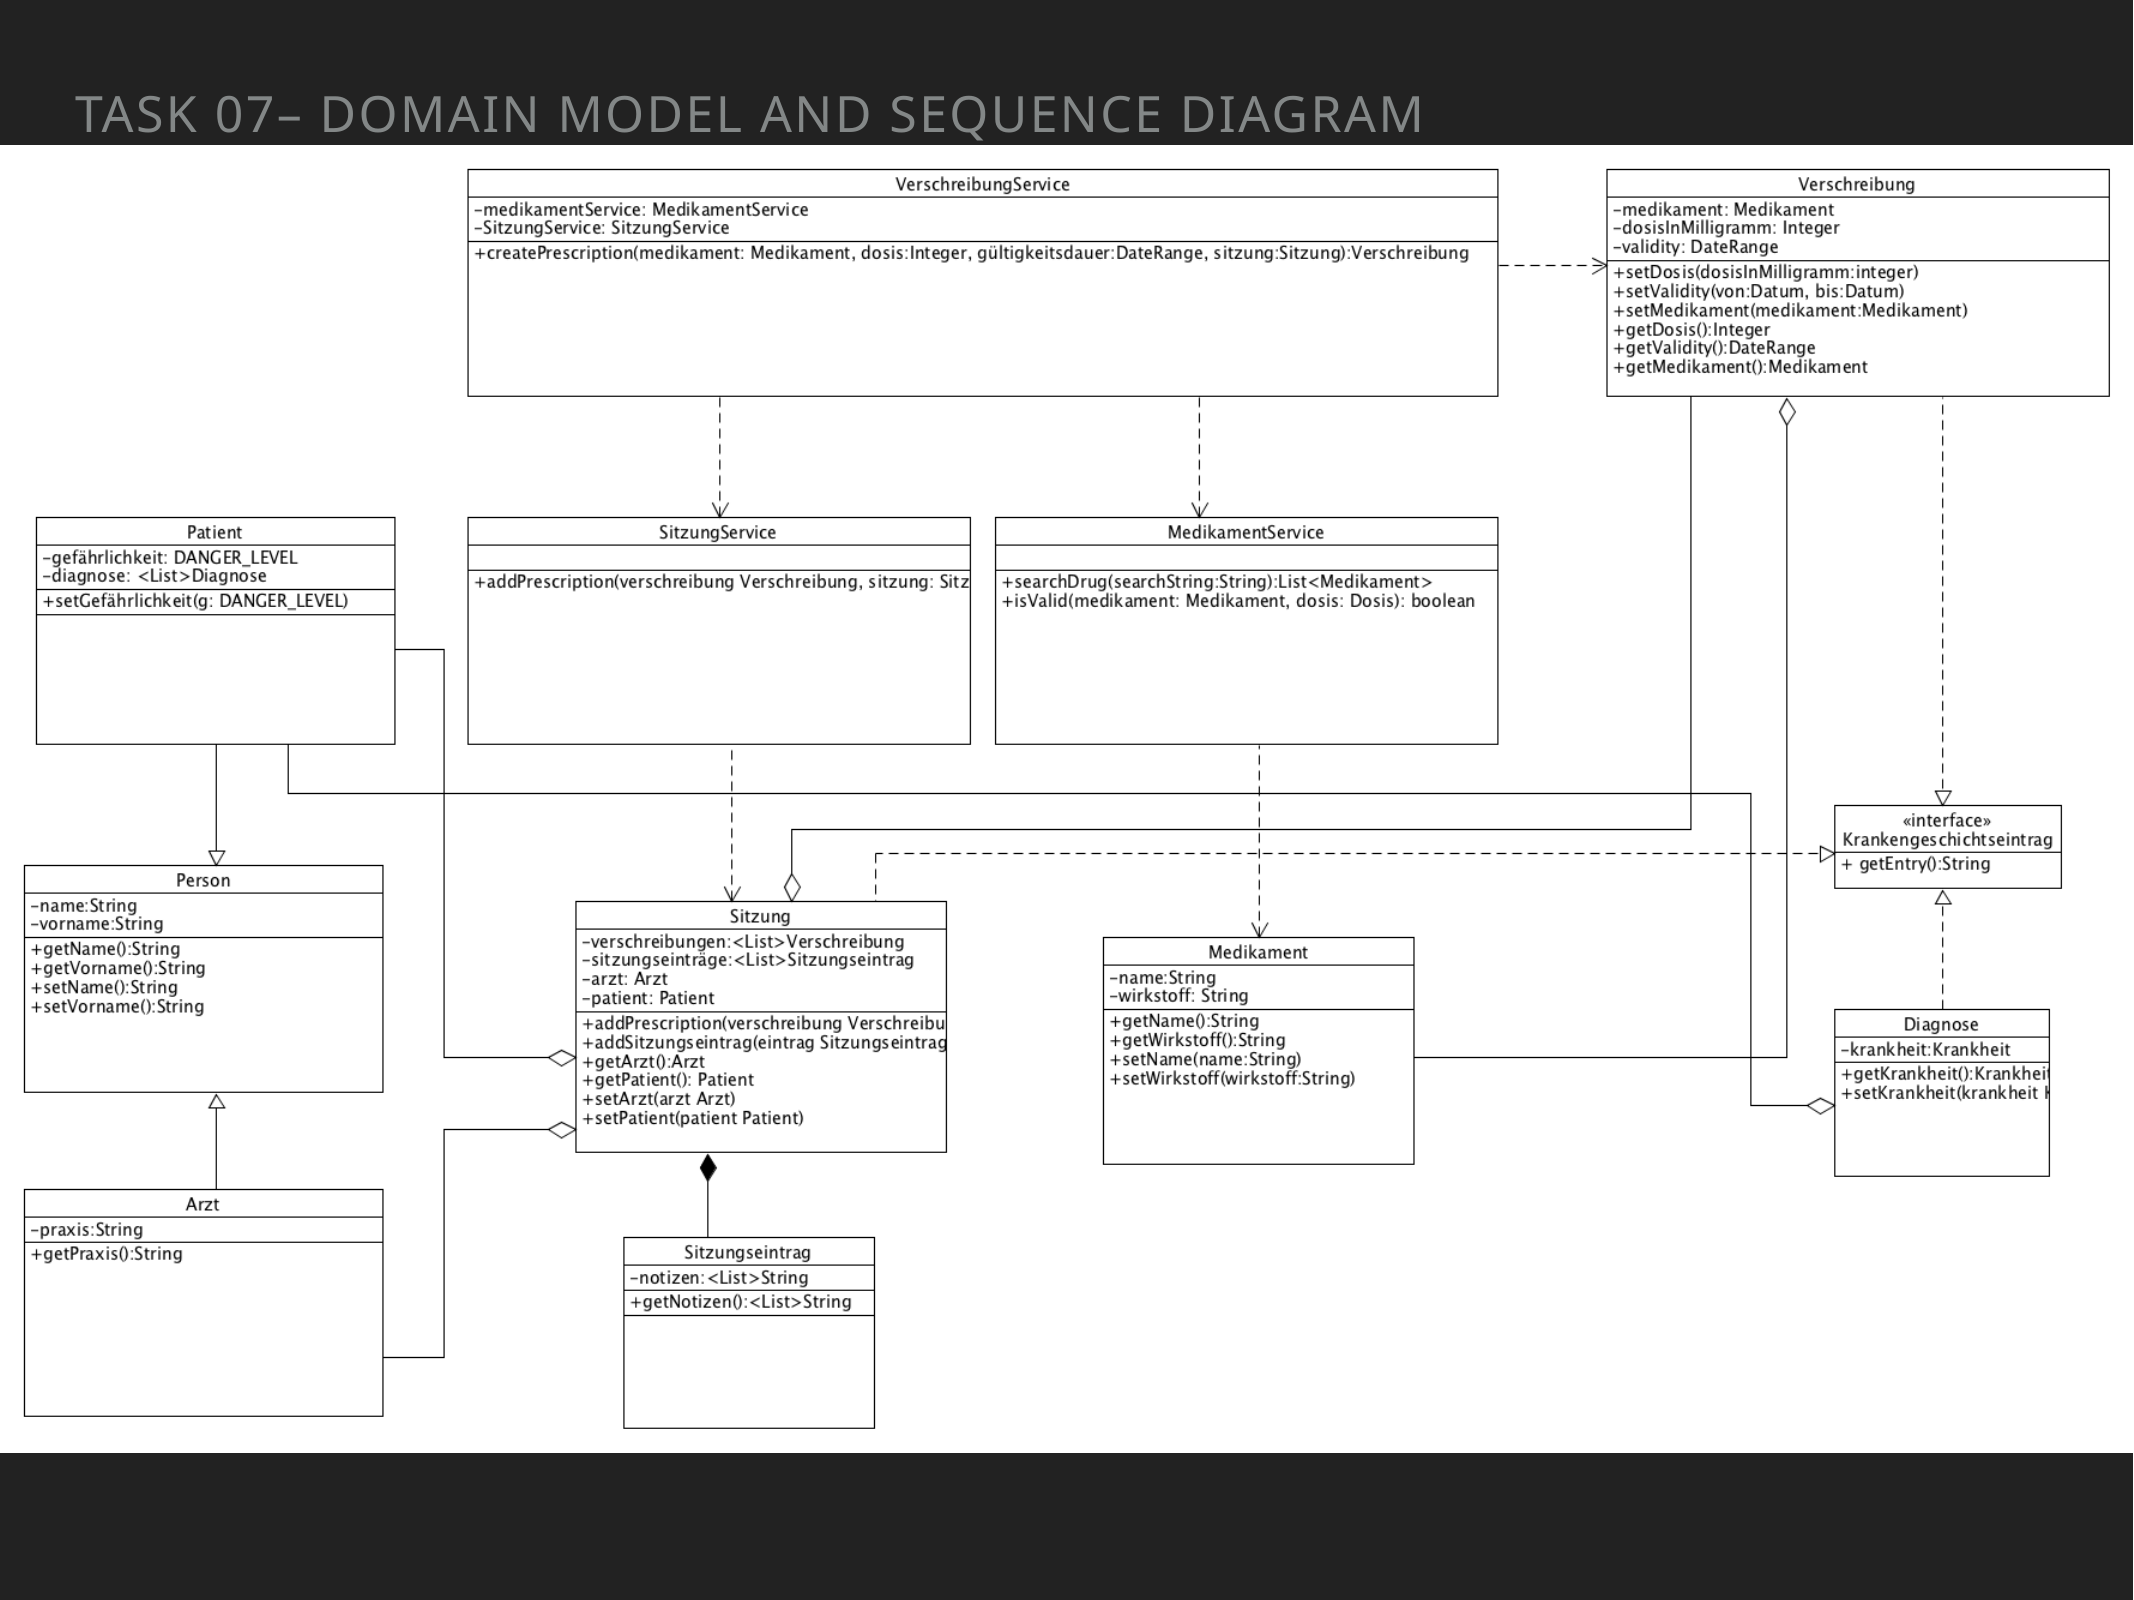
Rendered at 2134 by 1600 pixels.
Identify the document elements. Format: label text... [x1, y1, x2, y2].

list Task 07– Domain Model and Sequence Diagram [66, 82, 1901, 145]
picture [0, 145, 2134, 1453]
